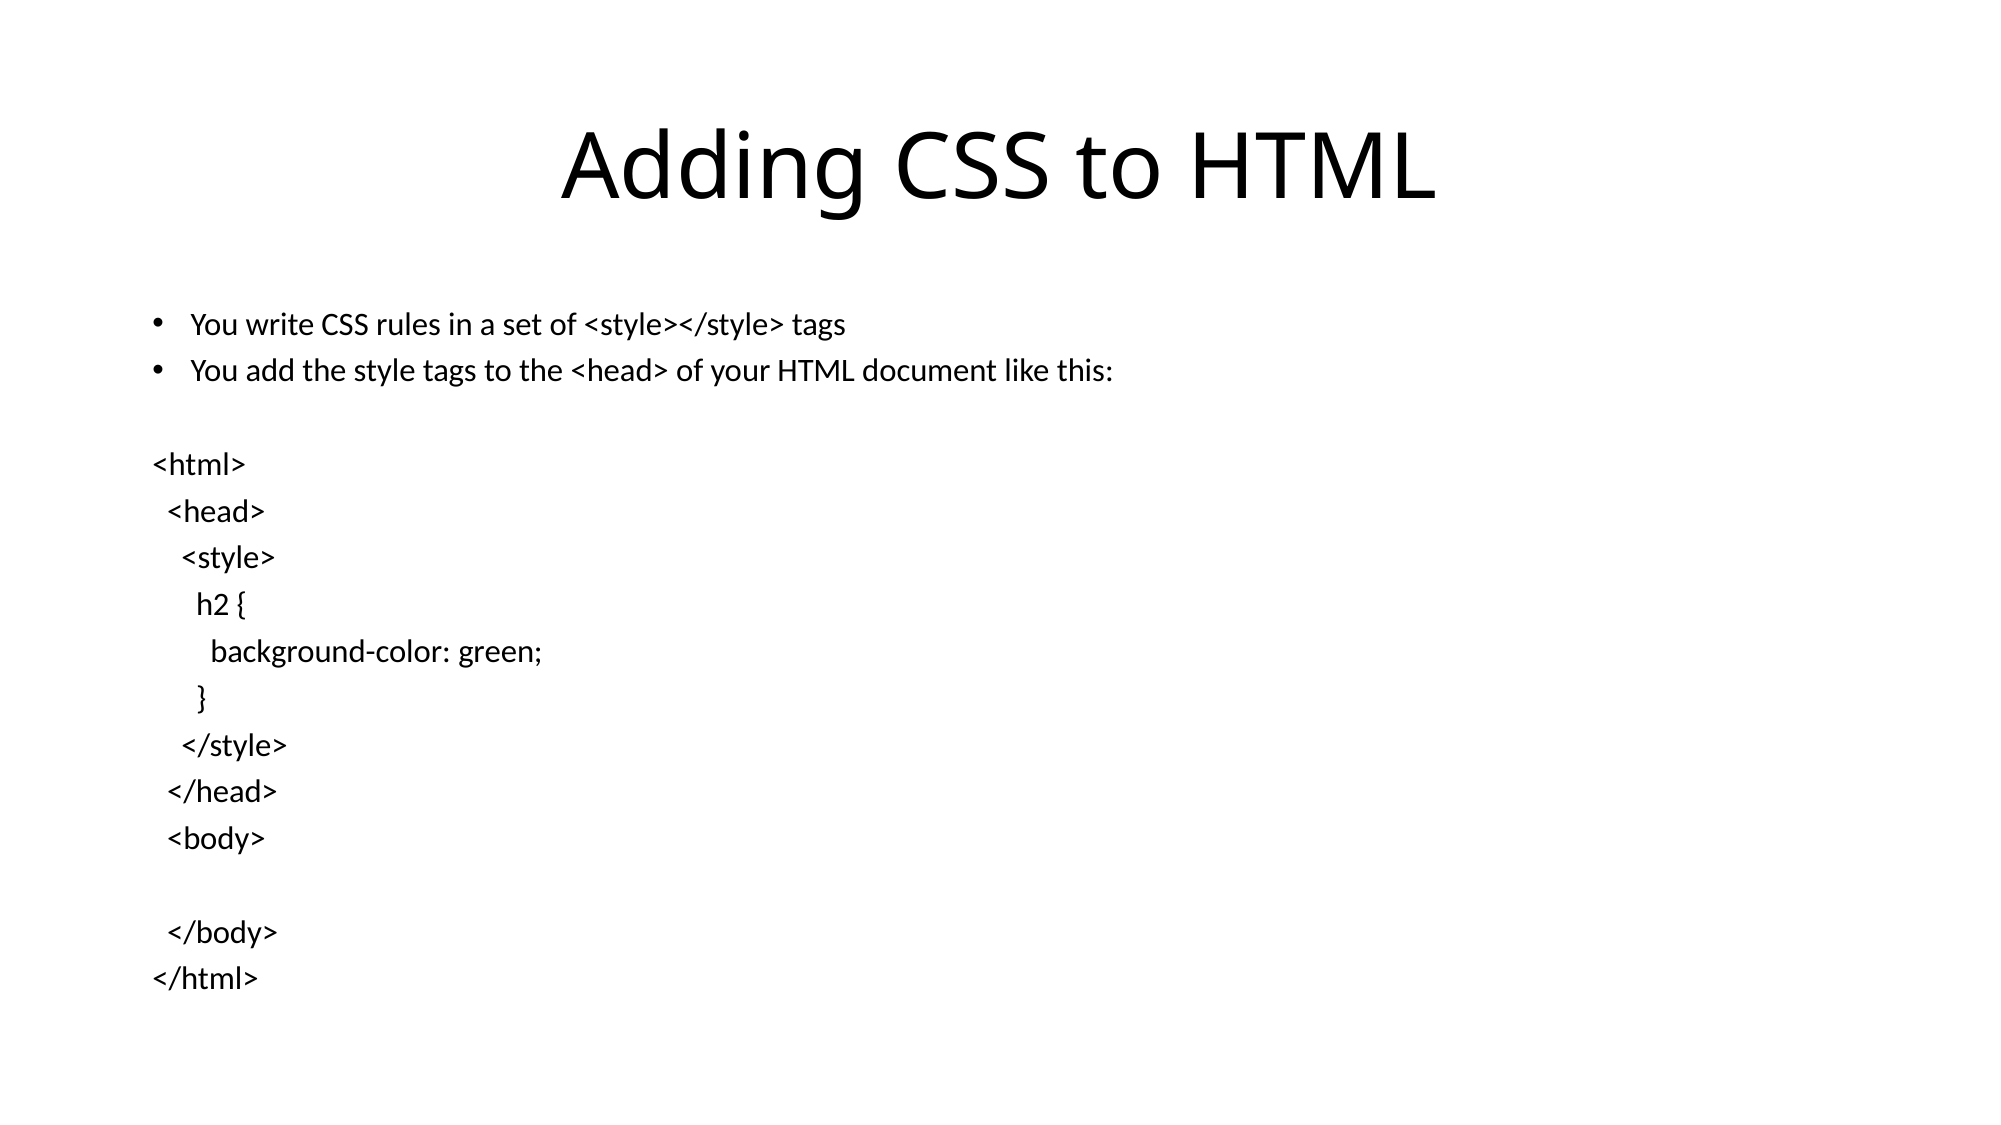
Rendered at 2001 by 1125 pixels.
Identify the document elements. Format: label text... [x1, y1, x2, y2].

title Adding CSS to HTML [137, 59, 1863, 278]
list You write CSS rules in a set of <style></style> tags You add the style tags to the <head> of your HTML document like this: <html> <head> <style> h2 { background-color: green; } </style> </head> <body> </body> </html> [137, 299, 1863, 1014]
